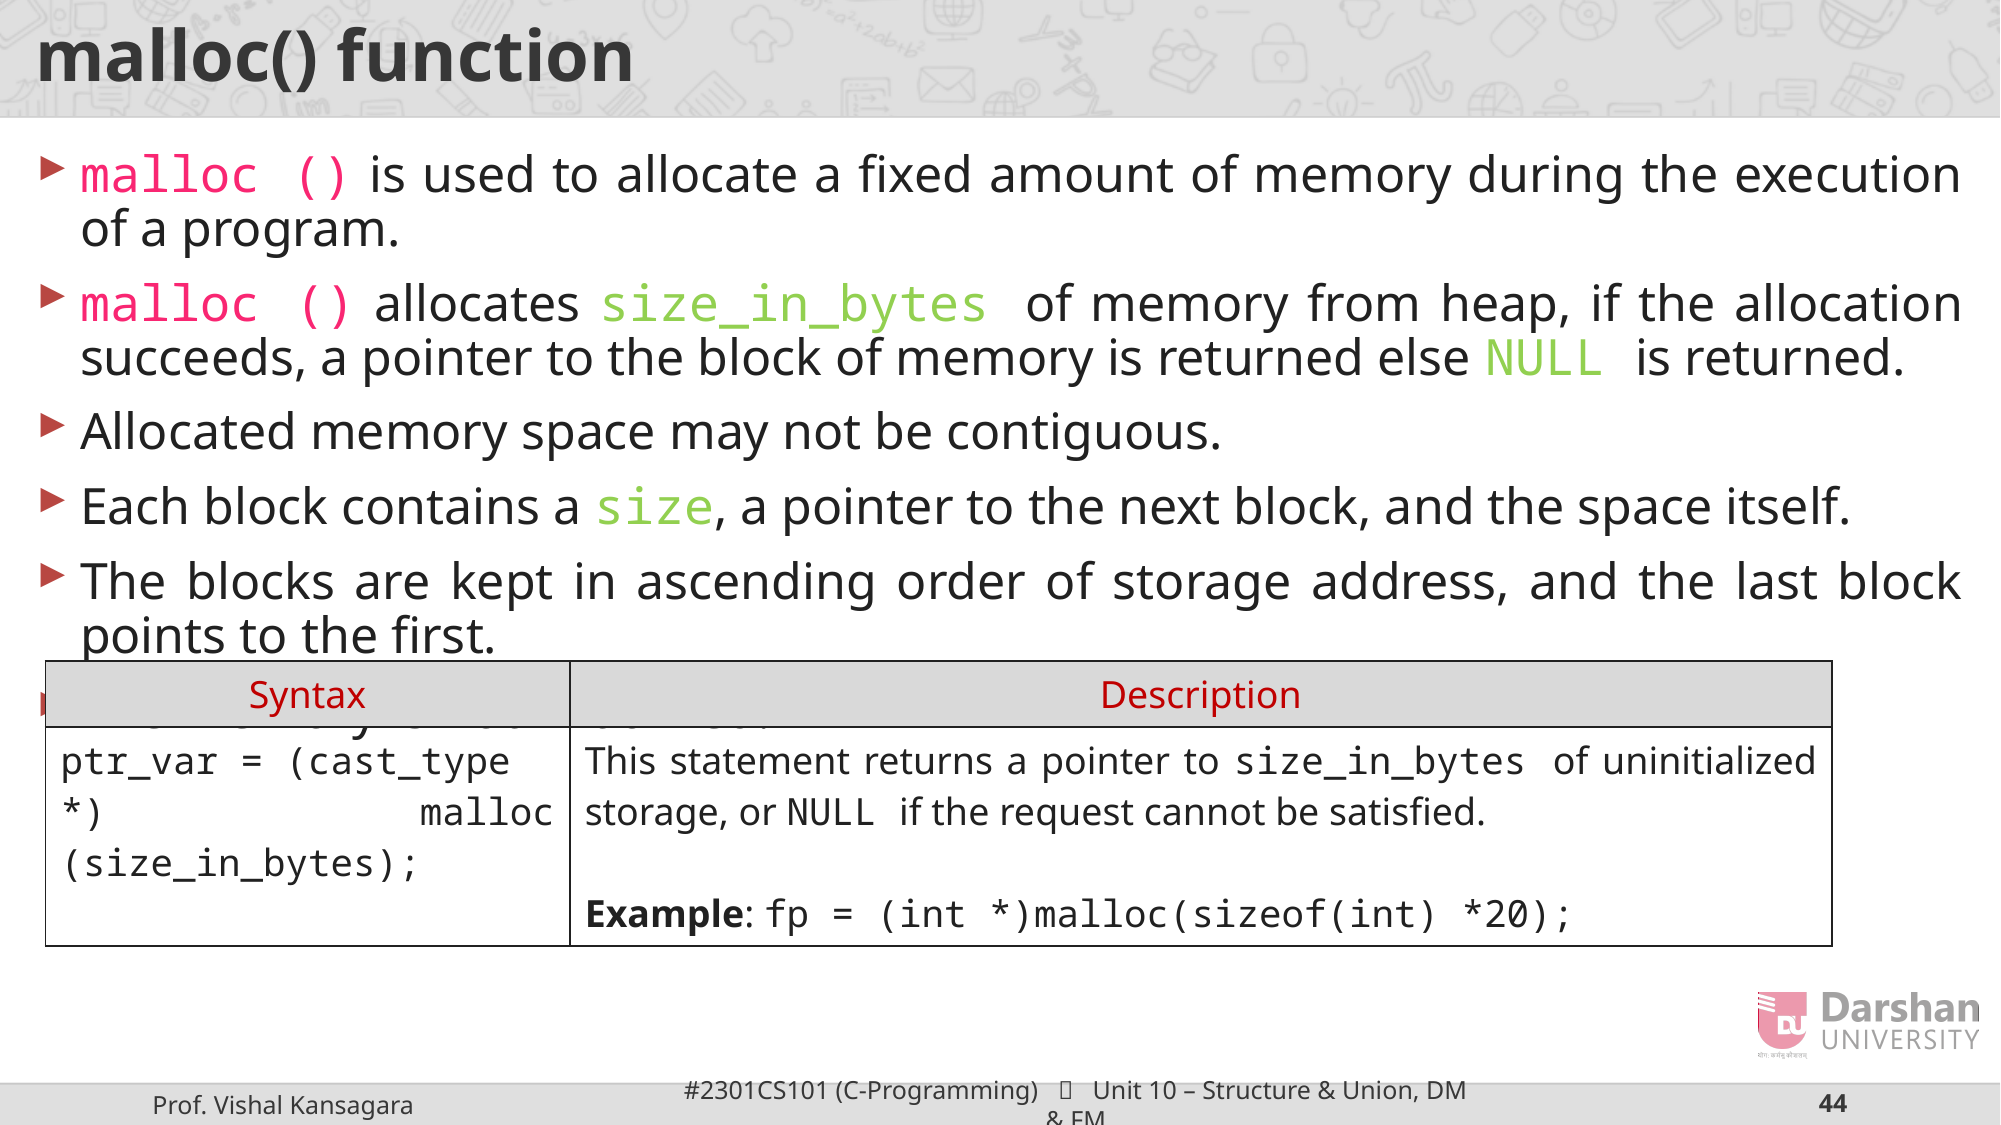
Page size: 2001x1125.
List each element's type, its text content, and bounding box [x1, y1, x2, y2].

list malloc () is used to allocate a fixed amount of memory during the execution of a program. malloc () allocates size_in_bytes of memory from heap, if the allocation succeeds, a pointer to the block of memory is returned else NULL is returned. Allocated memory space may not be contiguous. Each block contains a size, a pointer to the next block, and the space itself. The blocks are kept in ascending order of storage address, and the last block points to the first. The memory is not initialized. [21, 141, 1979, 636]
table_cell ptr_var = (cast_type *) malloc (size_in_bytes); [46, 728, 569, 945]
table_cell This statement returns a pointer to size_in_bytes of uninitialized storage, or NULL if the request cannot be satisfied. Example: fp = (int *)malloc(sizeof(int) *20); [571, 728, 1831, 945]
table_header Description [571, 662, 1831, 726]
table_header Syntax [46, 662, 569, 726]
title malloc() function [0, 0, 2000, 117]
